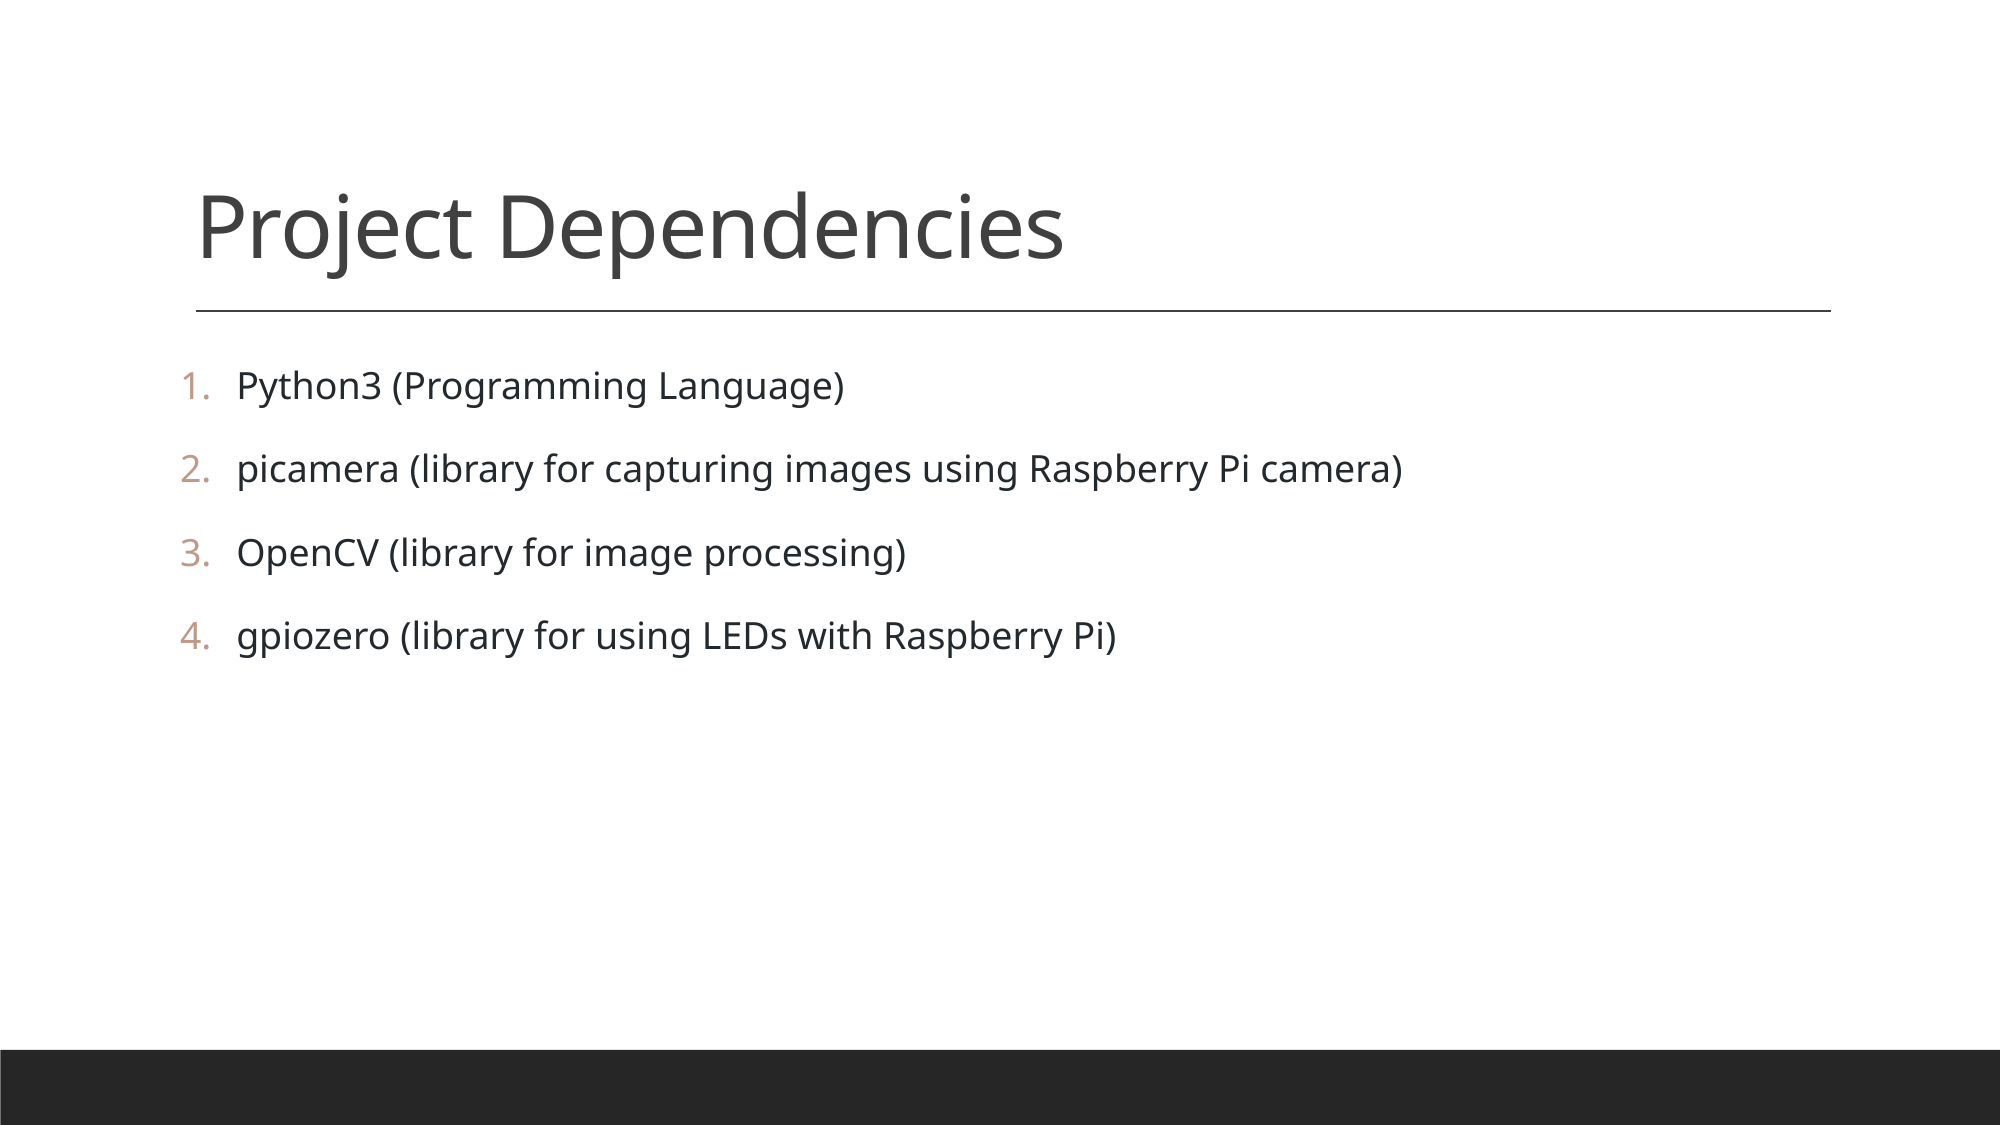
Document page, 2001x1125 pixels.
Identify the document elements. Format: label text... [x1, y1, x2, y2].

title Project Dependencies [180, 47, 1830, 285]
list Python3 (Programming Language) picamera (library for capturing images using Raspberry Pi camera) OpenCV (library for image processing) gpiozero (library for using LEDs with Raspberry Pi) [180, 345, 1830, 963]
